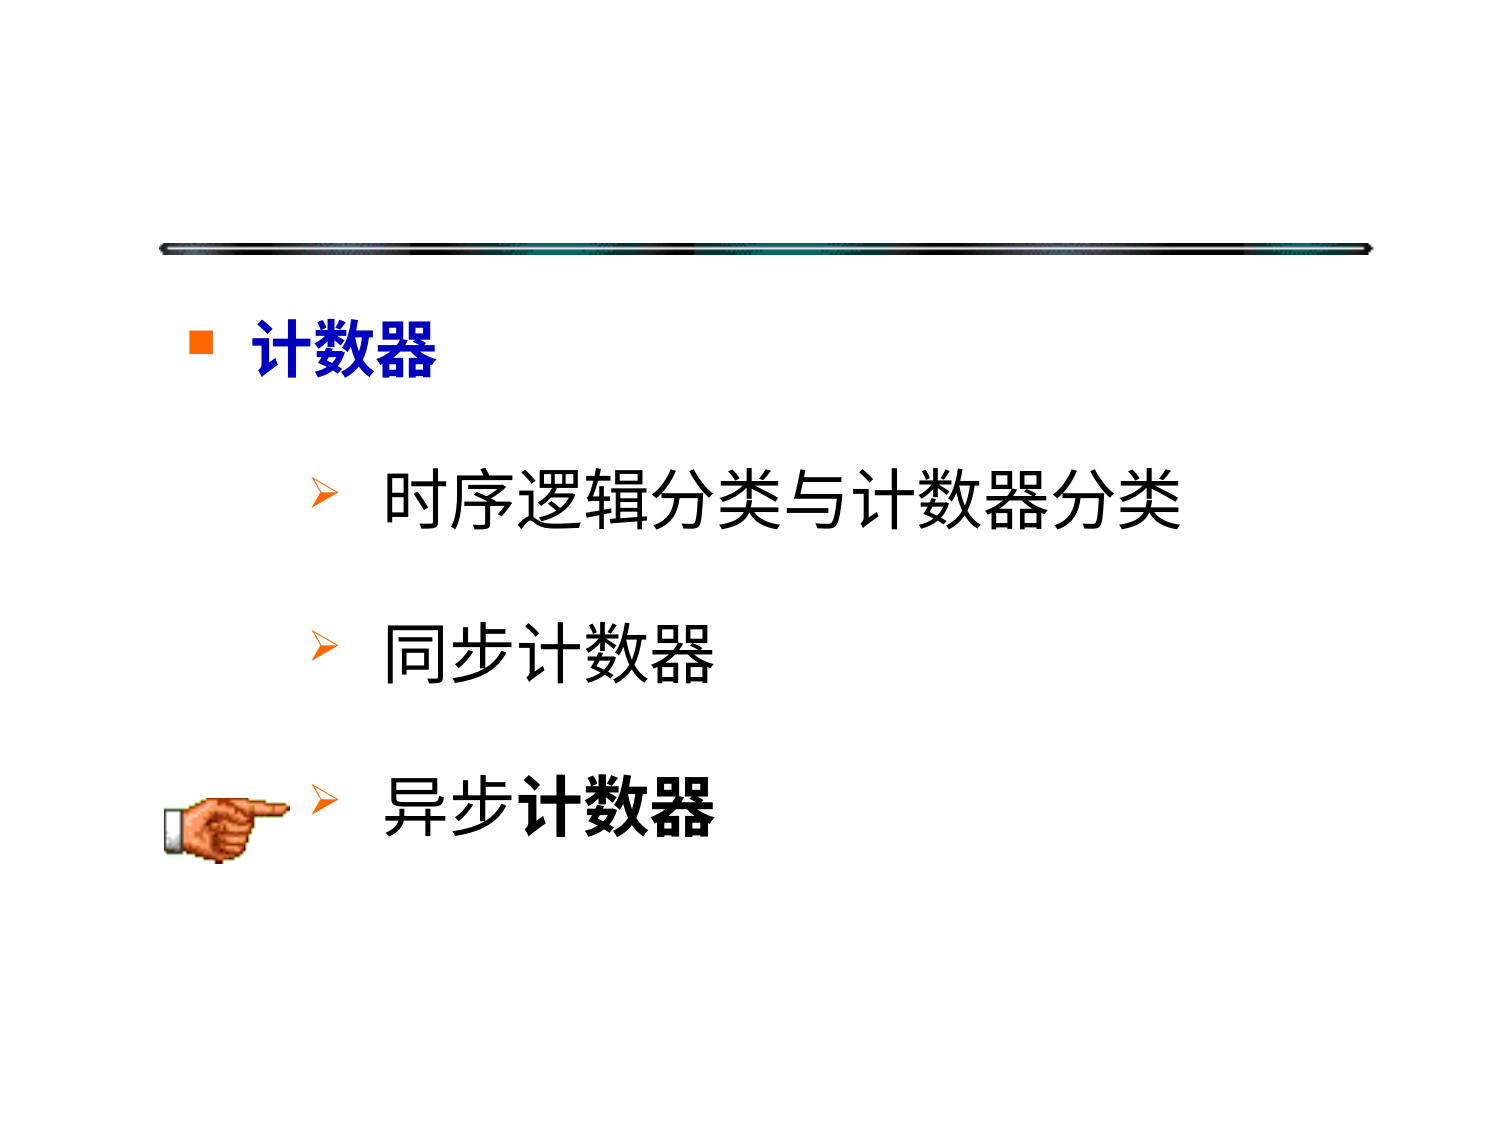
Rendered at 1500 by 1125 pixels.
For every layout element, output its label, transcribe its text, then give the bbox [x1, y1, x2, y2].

text_box 计数器 时序逻辑分类与计数器分类 同步计数器 异步计数器 [171, 302, 1305, 852]
picture [159, 243, 1377, 256]
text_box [164, 798, 291, 864]
